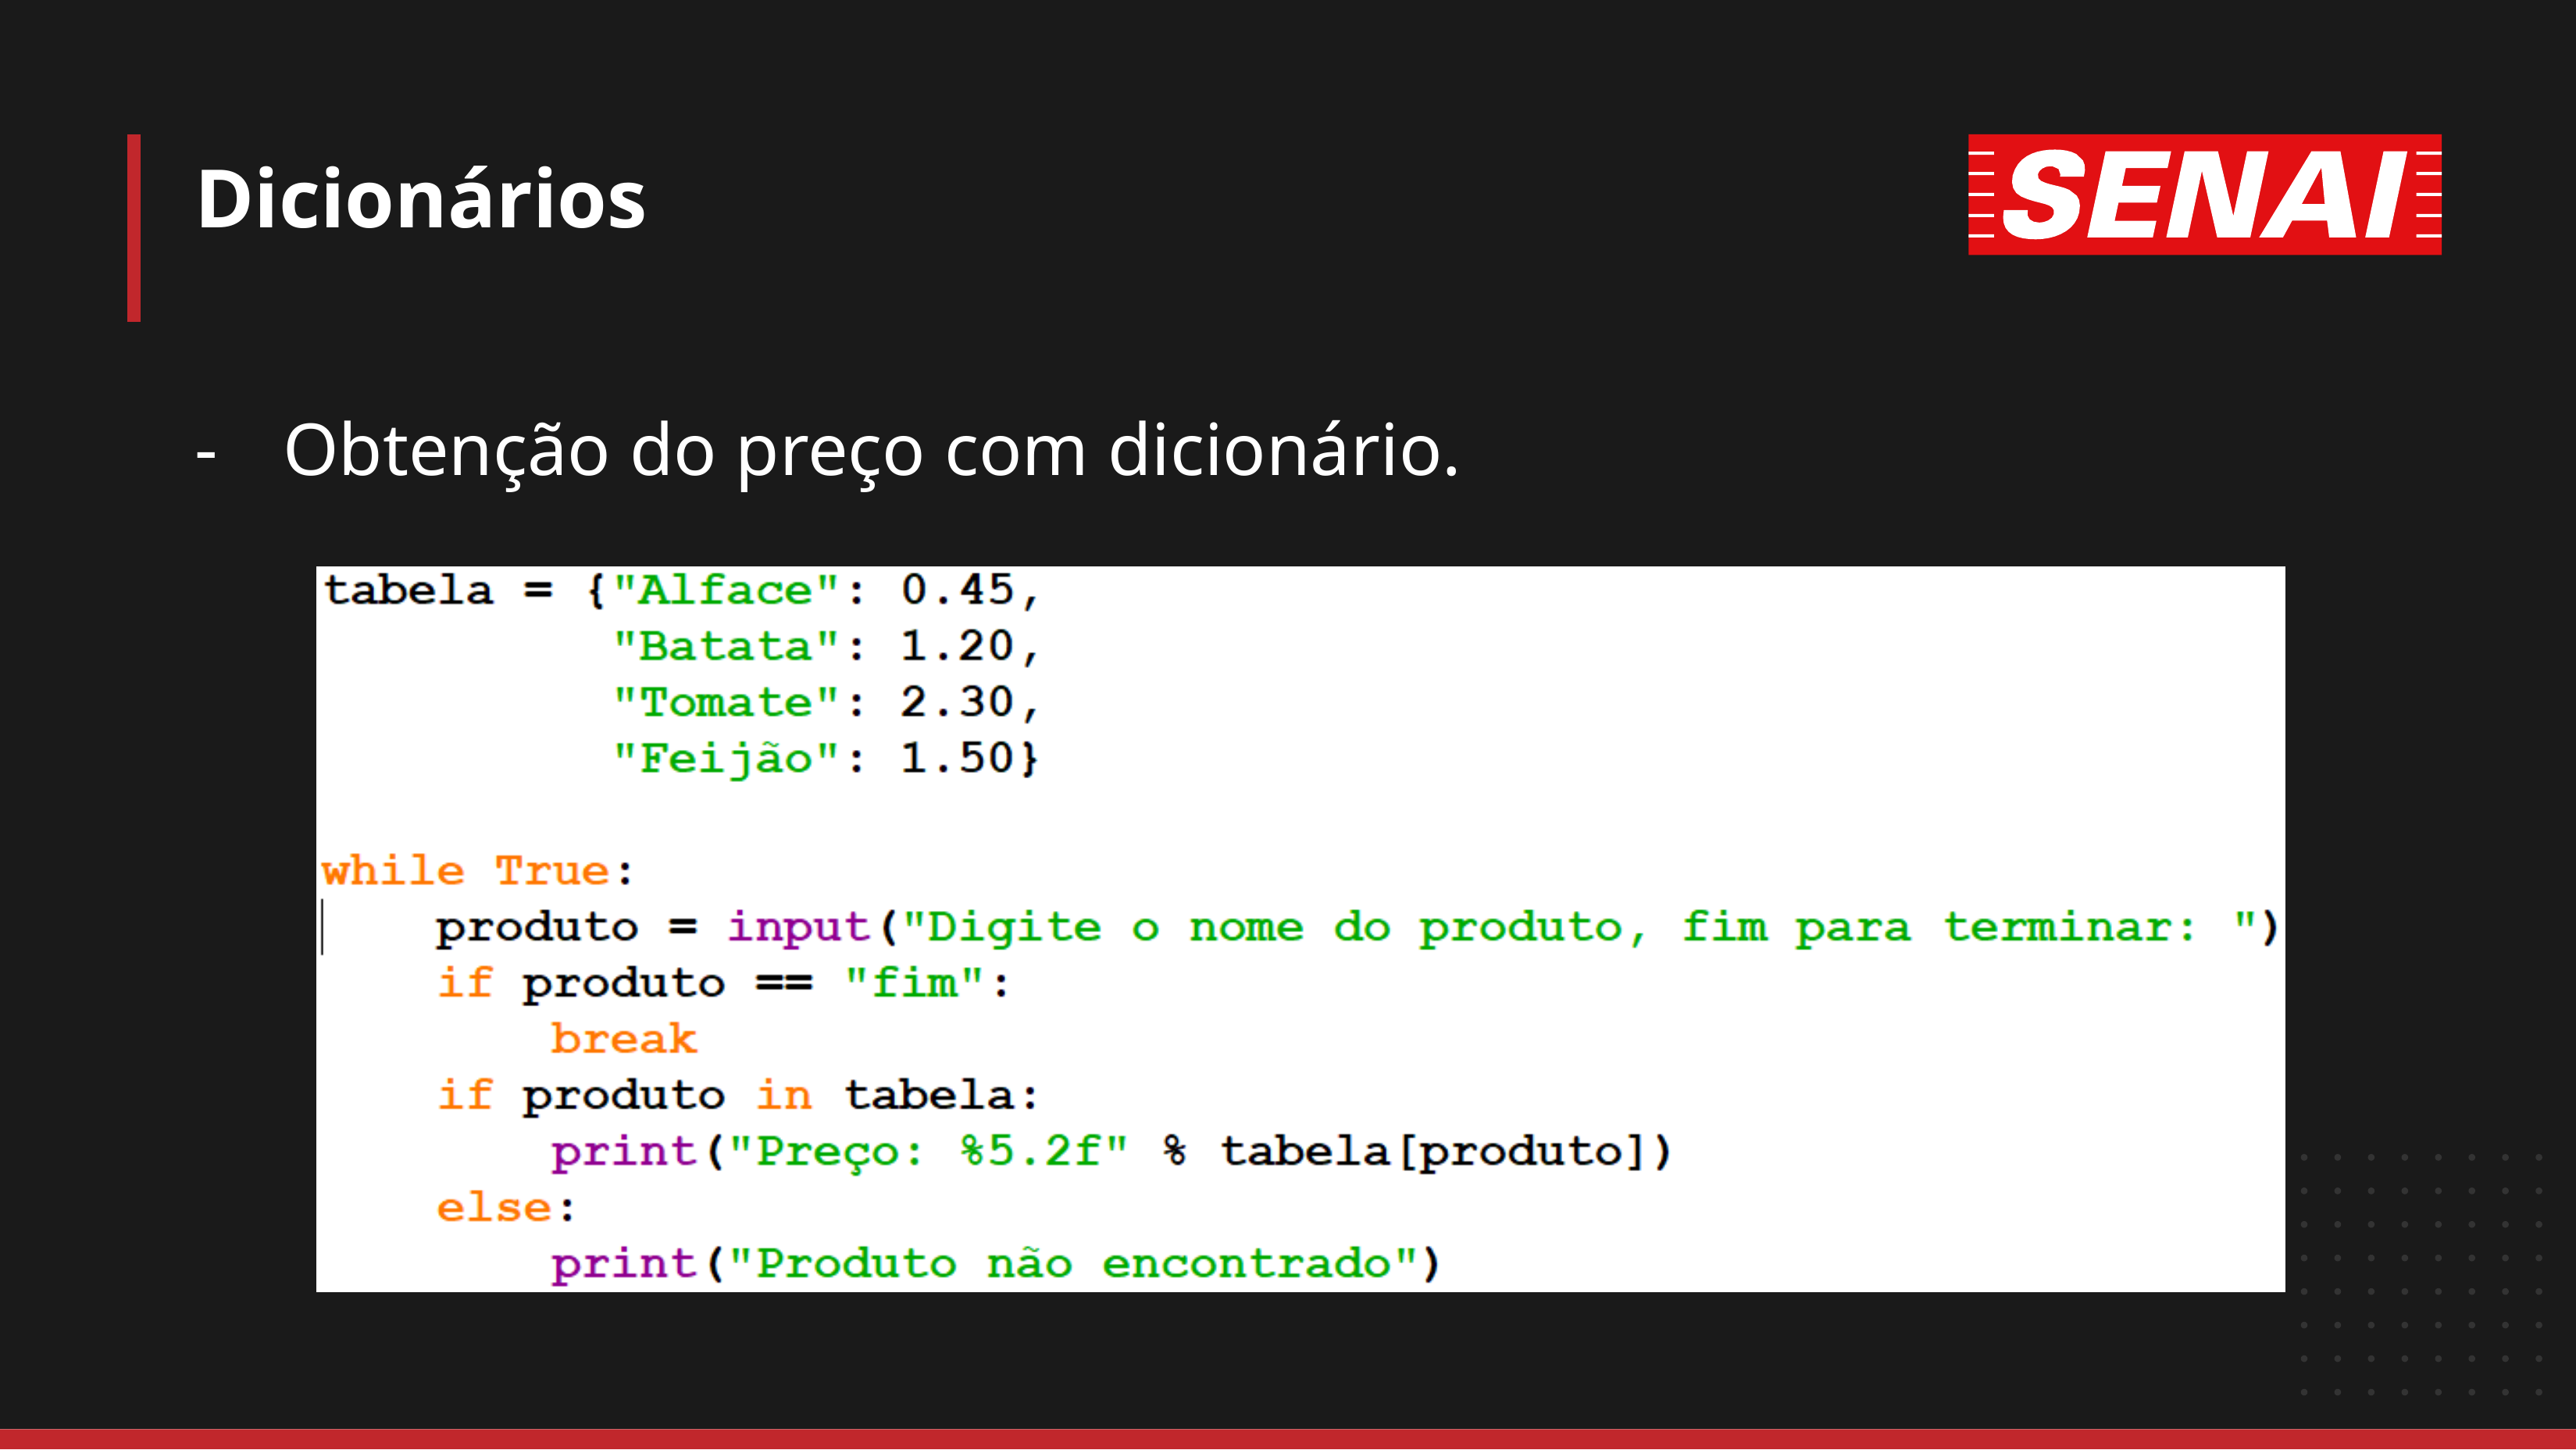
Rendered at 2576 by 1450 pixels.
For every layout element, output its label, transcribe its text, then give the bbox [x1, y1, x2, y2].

text_box [2401, 1388, 2409, 1396]
text_box [2535, 1188, 2542, 1195]
text_box [2468, 1288, 2476, 1295]
text_box [2300, 1388, 2308, 1396]
text_box [2367, 1254, 2375, 1262]
text_box [2401, 1254, 2409, 1262]
text_box [2367, 1154, 2375, 1161]
text_box [2468, 1355, 2476, 1362]
text_box [2401, 1188, 2409, 1195]
text_box [2502, 1221, 2509, 1228]
text_box [2435, 1154, 2442, 1161]
text_box [2300, 1355, 2308, 1362]
text_box [2435, 1321, 2442, 1329]
text_box [2300, 1254, 2308, 1262]
title Dicionários [193, 126, 1517, 370]
text_box [2367, 1355, 2375, 1362]
text_box [2300, 1221, 2308, 1228]
text_box [2468, 1154, 2476, 1161]
text_box [2334, 1188, 2342, 1195]
text_box [2334, 1355, 2342, 1362]
text_box [2535, 1321, 2542, 1329]
text_box [2468, 1221, 2476, 1228]
text_box [2334, 1388, 2342, 1396]
text_box [2502, 1288, 2509, 1295]
text_box [2535, 1154, 2542, 1161]
text_box Obtenção do preço com dicionário. [193, 372, 2409, 725]
text_box [2535, 1388, 2542, 1396]
text_box [2367, 1321, 2375, 1329]
text_box [2435, 1288, 2442, 1295]
text_box [2401, 1321, 2409, 1329]
text_box [2435, 1355, 2442, 1362]
text_box [2468, 1388, 2476, 1396]
text_box [2502, 1388, 2509, 1396]
text_box [2502, 1254, 2509, 1262]
text_box [2502, 1188, 2509, 1195]
text_box [2535, 1288, 2542, 1295]
text_box [2435, 1254, 2442, 1262]
text_box [2535, 1254, 2542, 1262]
text_box [2367, 1388, 2375, 1396]
text_box [2300, 1154, 2308, 1161]
text_box [2367, 1288, 2375, 1295]
text_box [0, 1429, 2576, 1449]
text_box [2334, 1254, 2342, 1262]
text_box [2300, 1288, 2308, 1295]
picture [316, 566, 2285, 1292]
text_box [2334, 1221, 2342, 1228]
text_box [2367, 1188, 2375, 1195]
text_box [2334, 1288, 2342, 1295]
text_box [2435, 1188, 2442, 1195]
text_box [2300, 1321, 2308, 1329]
text_box [2435, 1388, 2442, 1396]
text_box [2535, 1221, 2542, 1228]
text_box [2401, 1221, 2409, 1228]
text_box [2468, 1254, 2476, 1262]
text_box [1968, 134, 2442, 255]
text_box [2401, 1154, 2409, 1161]
text_box [2468, 1188, 2476, 1195]
text_box [2334, 1321, 2342, 1329]
text_box [2367, 1221, 2375, 1228]
text_box [2300, 1188, 2308, 1195]
text_box [2502, 1154, 2509, 1161]
text_box [2401, 1355, 2409, 1362]
text_box [2401, 1288, 2409, 1295]
text_box [2535, 1355, 2542, 1362]
text_box [2502, 1355, 2509, 1362]
text_box [2435, 1221, 2442, 1228]
text_box [2502, 1321, 2509, 1329]
text_box [2334, 1154, 2342, 1161]
text_box [2468, 1321, 2476, 1329]
